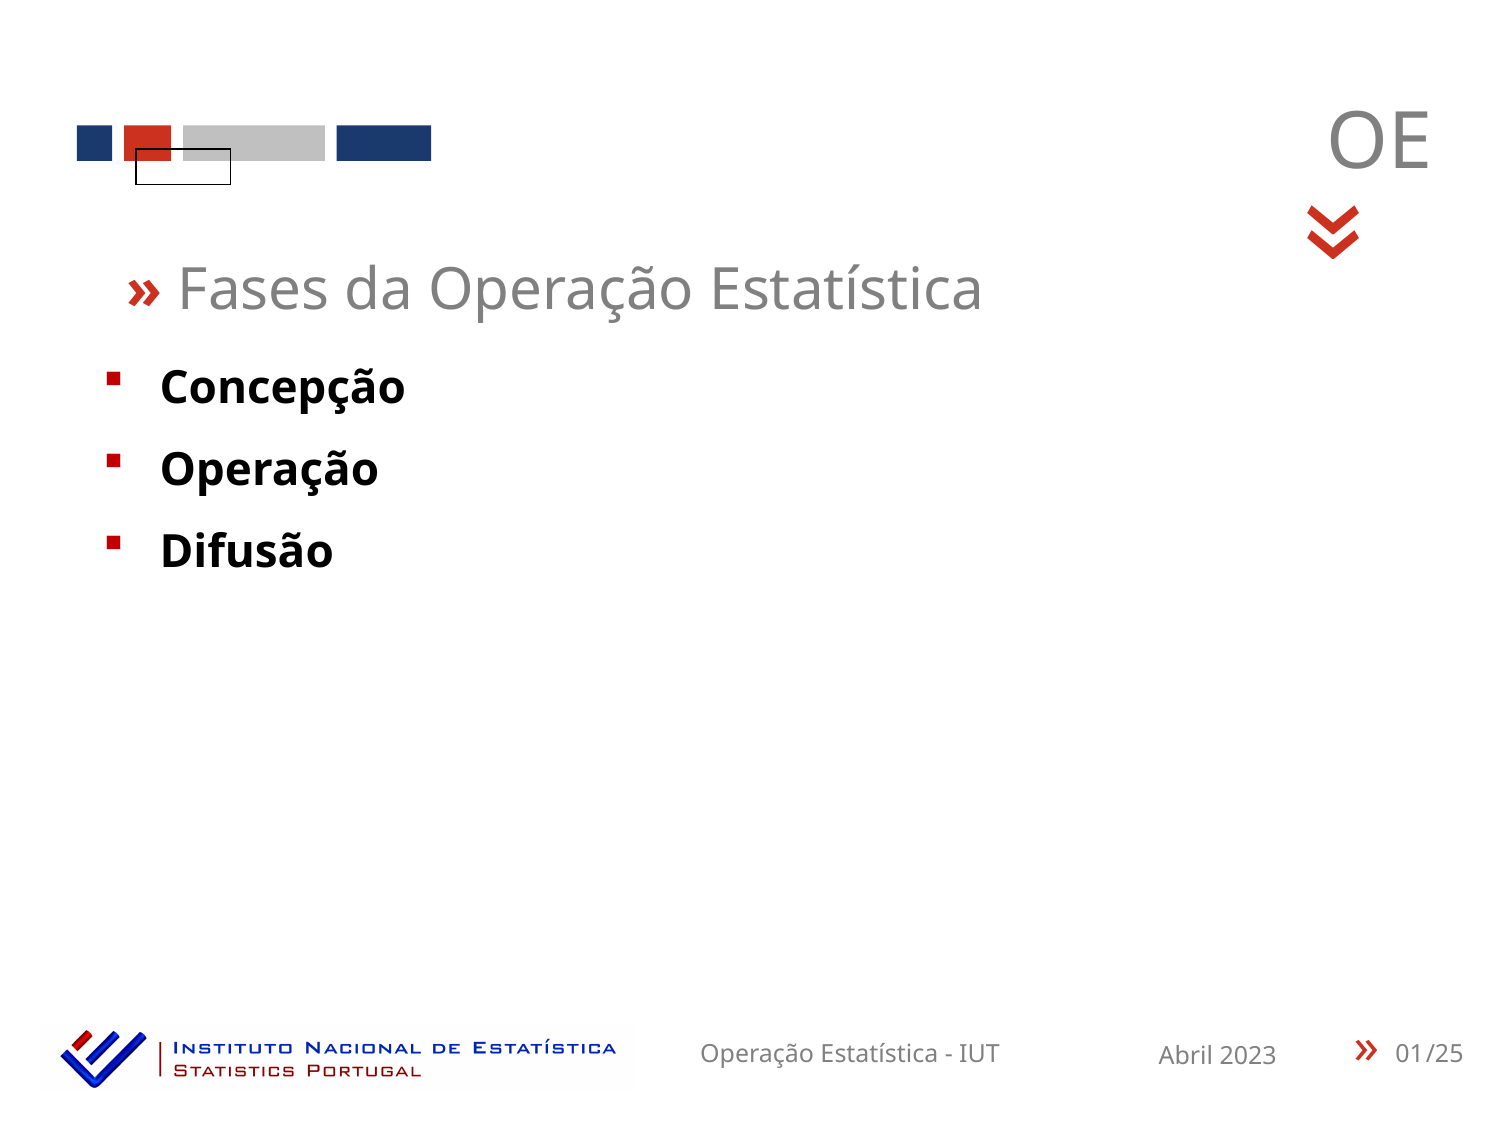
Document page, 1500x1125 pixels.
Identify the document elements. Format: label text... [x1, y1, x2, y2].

text_box 01 [1380, 1029, 1447, 1075]
text_box » Fases da Operação Estatística [112, 243, 1377, 329]
text_box Concepção Operação Difusão [88, 349, 1424, 584]
text_box OE [454, 66, 1447, 207]
picture [41, 1023, 638, 1093]
text_box « [1234, 207, 1400, 280]
